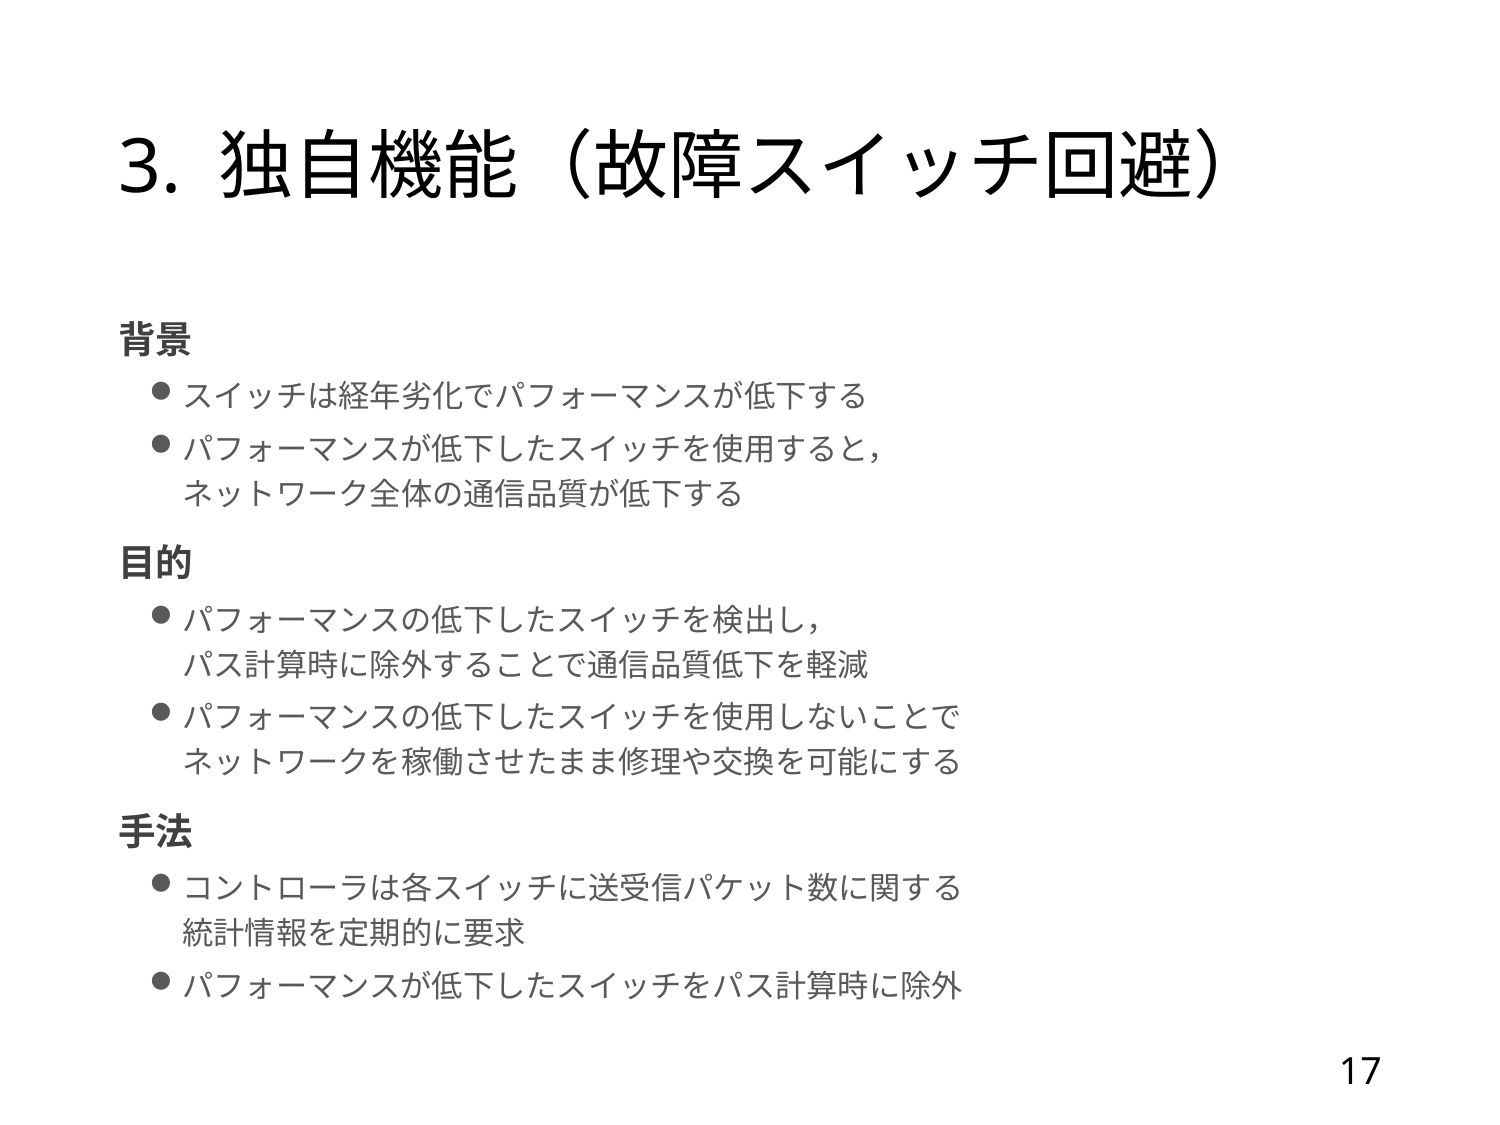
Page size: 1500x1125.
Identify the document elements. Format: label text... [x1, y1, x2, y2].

slide_number 17 [1059, 1042, 1397, 1103]
list 背景 スイッチは経年劣化でパフォーマンスが低下する パフォーマンスが低下したスイッチを使用すると， ネットワーク全体の通信品質が低下する 目的 パフォーマンスの低下したスイッチを検出し， パス計算時に除外することで通信品質低下を軽減 パフォーマンスの低下したスイッチを使用しないことで ネットワークを稼働させたまま修理や交換を可能にする 手法 コントローラは各スイッチに送受信パケット数に関する 統計情報を定期的に要求 パフォーマンスが低下したスイッチをパス計算時に除外 [103, 299, 1397, 1014]
title 3. 独自機能（故障スイッチ回避） [103, 59, 1397, 278]
